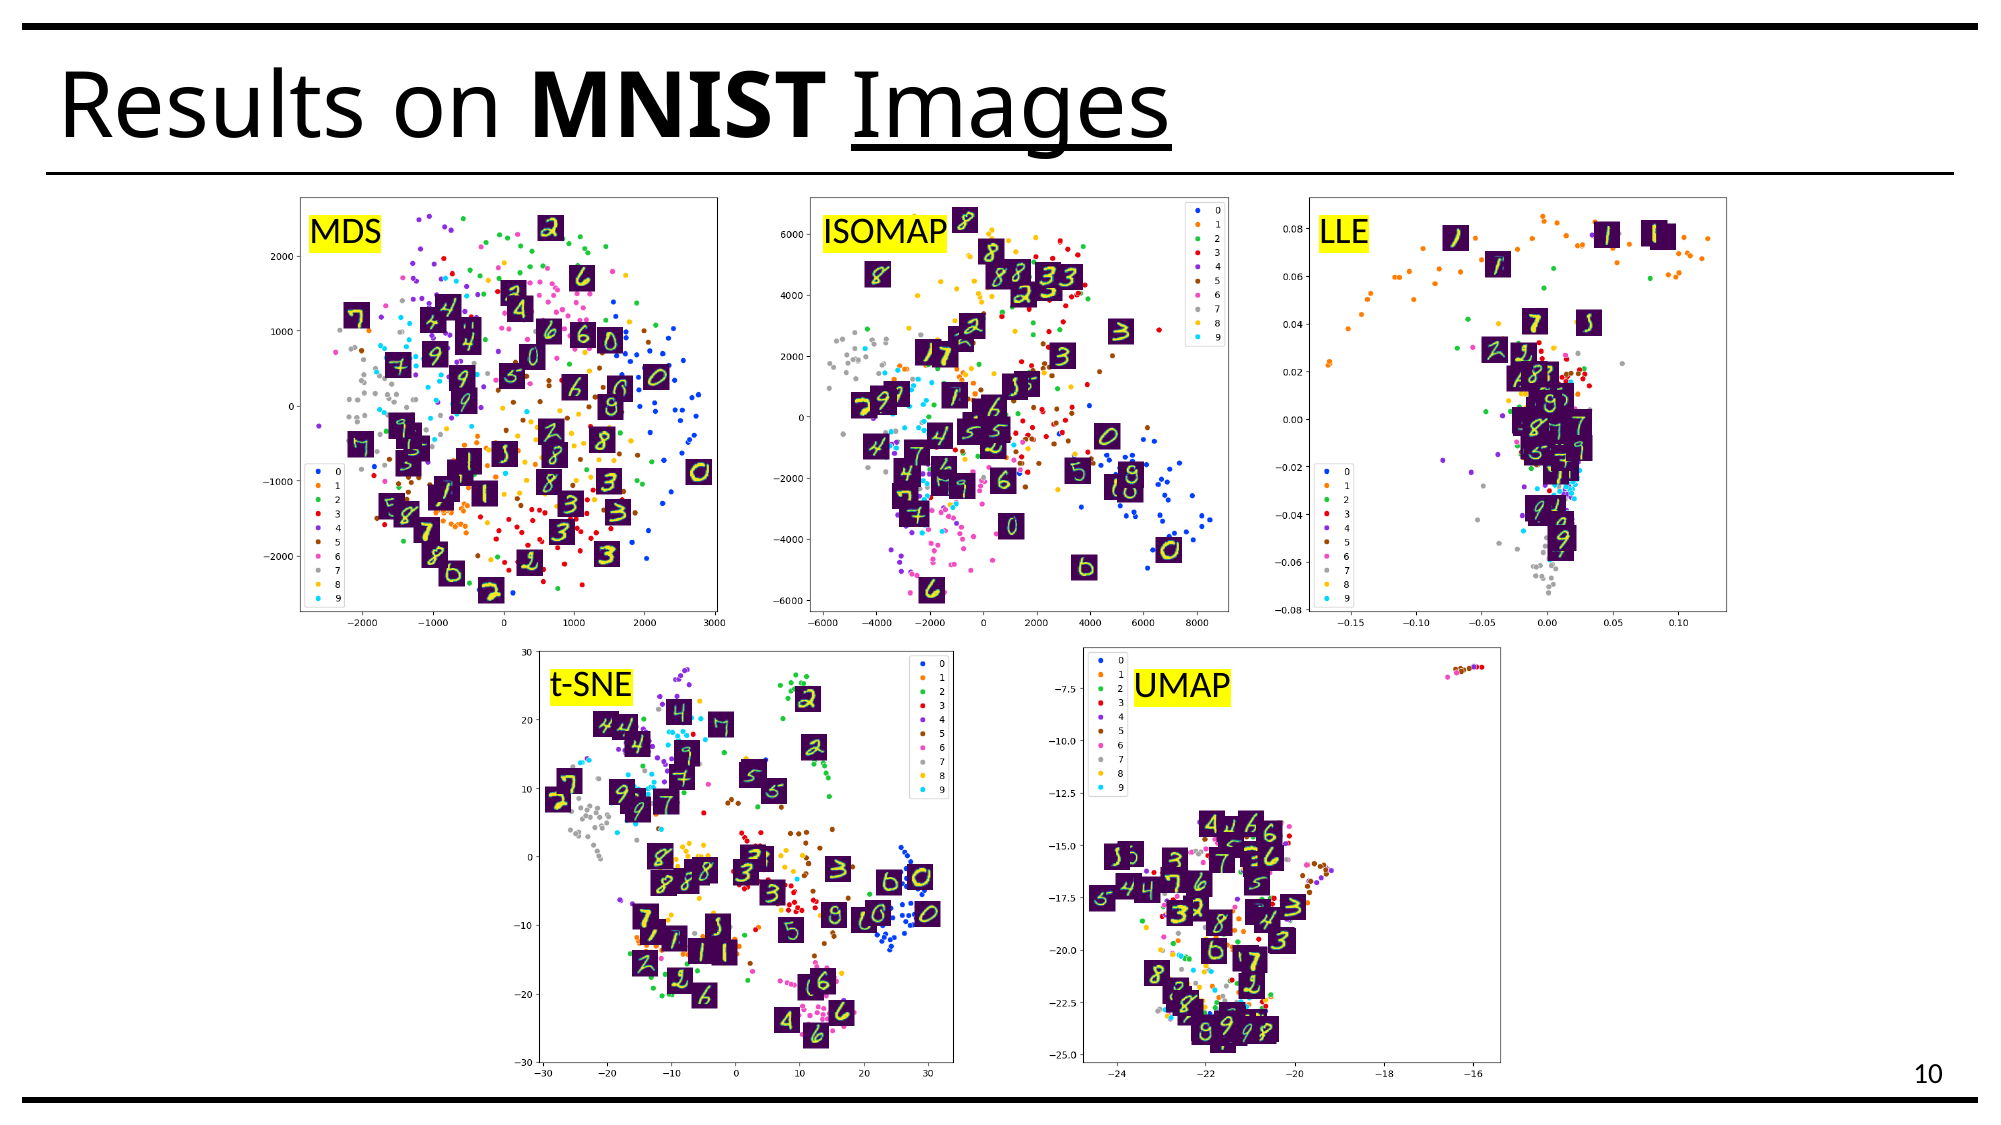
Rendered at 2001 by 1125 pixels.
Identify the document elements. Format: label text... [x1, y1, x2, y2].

picture [1041, 641, 1507, 1085]
slide_number 10 [1507, 1036, 1958, 1097]
title Results on MNIST Images [42, 39, 1958, 175]
picture [765, 191, 1235, 634]
picture [506, 641, 959, 1085]
picture [255, 191, 733, 634]
picture [1267, 191, 1733, 634]
